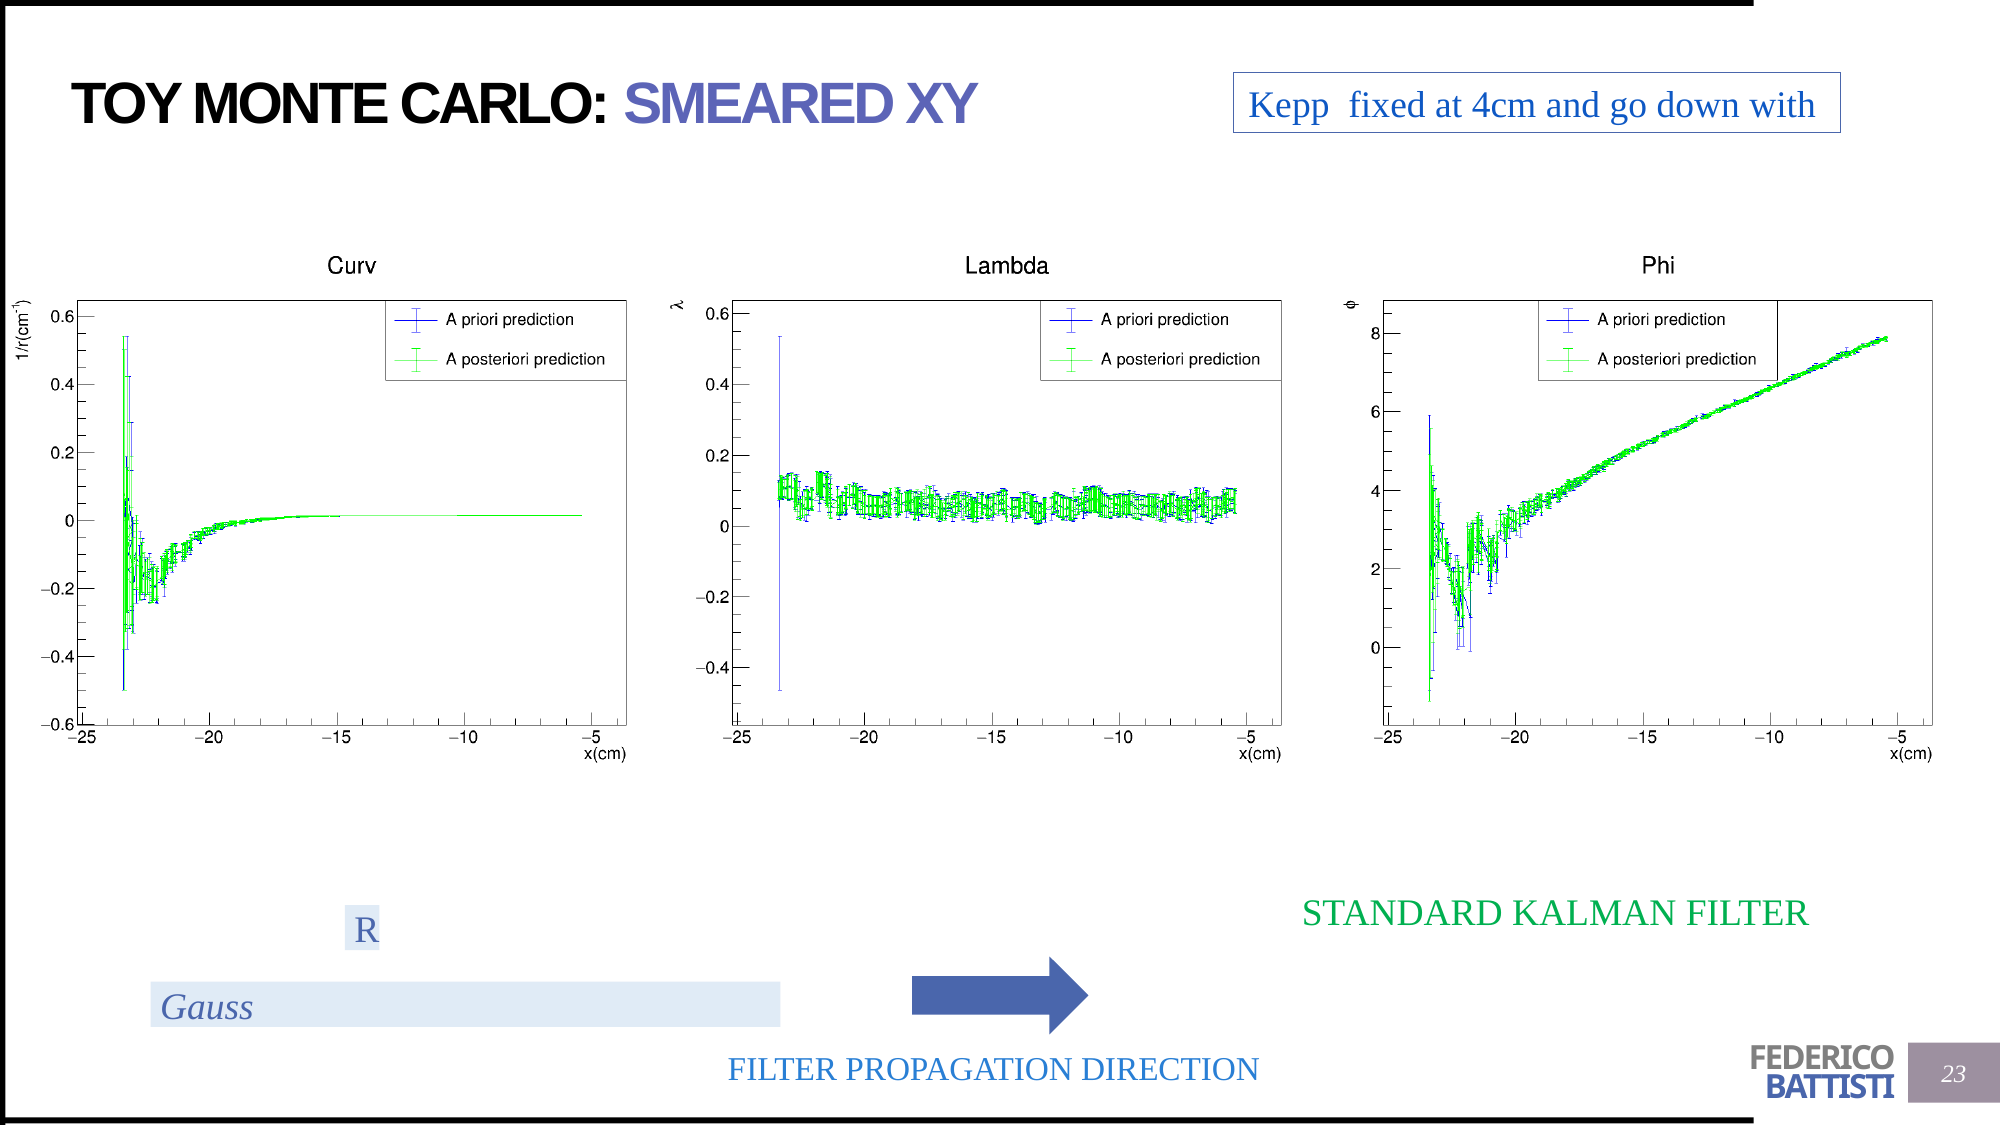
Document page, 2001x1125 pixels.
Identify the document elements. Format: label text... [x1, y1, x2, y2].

picture [9, 247, 2000, 778]
text_box FILTER PROPAGATION DIRECTION [712, 1039, 1287, 1095]
slide_number 23 [1931, 1050, 1977, 1096]
text_box [912, 956, 1089, 1035]
text_box STANDARD KALMAN FILTER [1287, 880, 1873, 941]
title Toy monte carlo: SMEARED XY [70, 67, 1781, 142]
